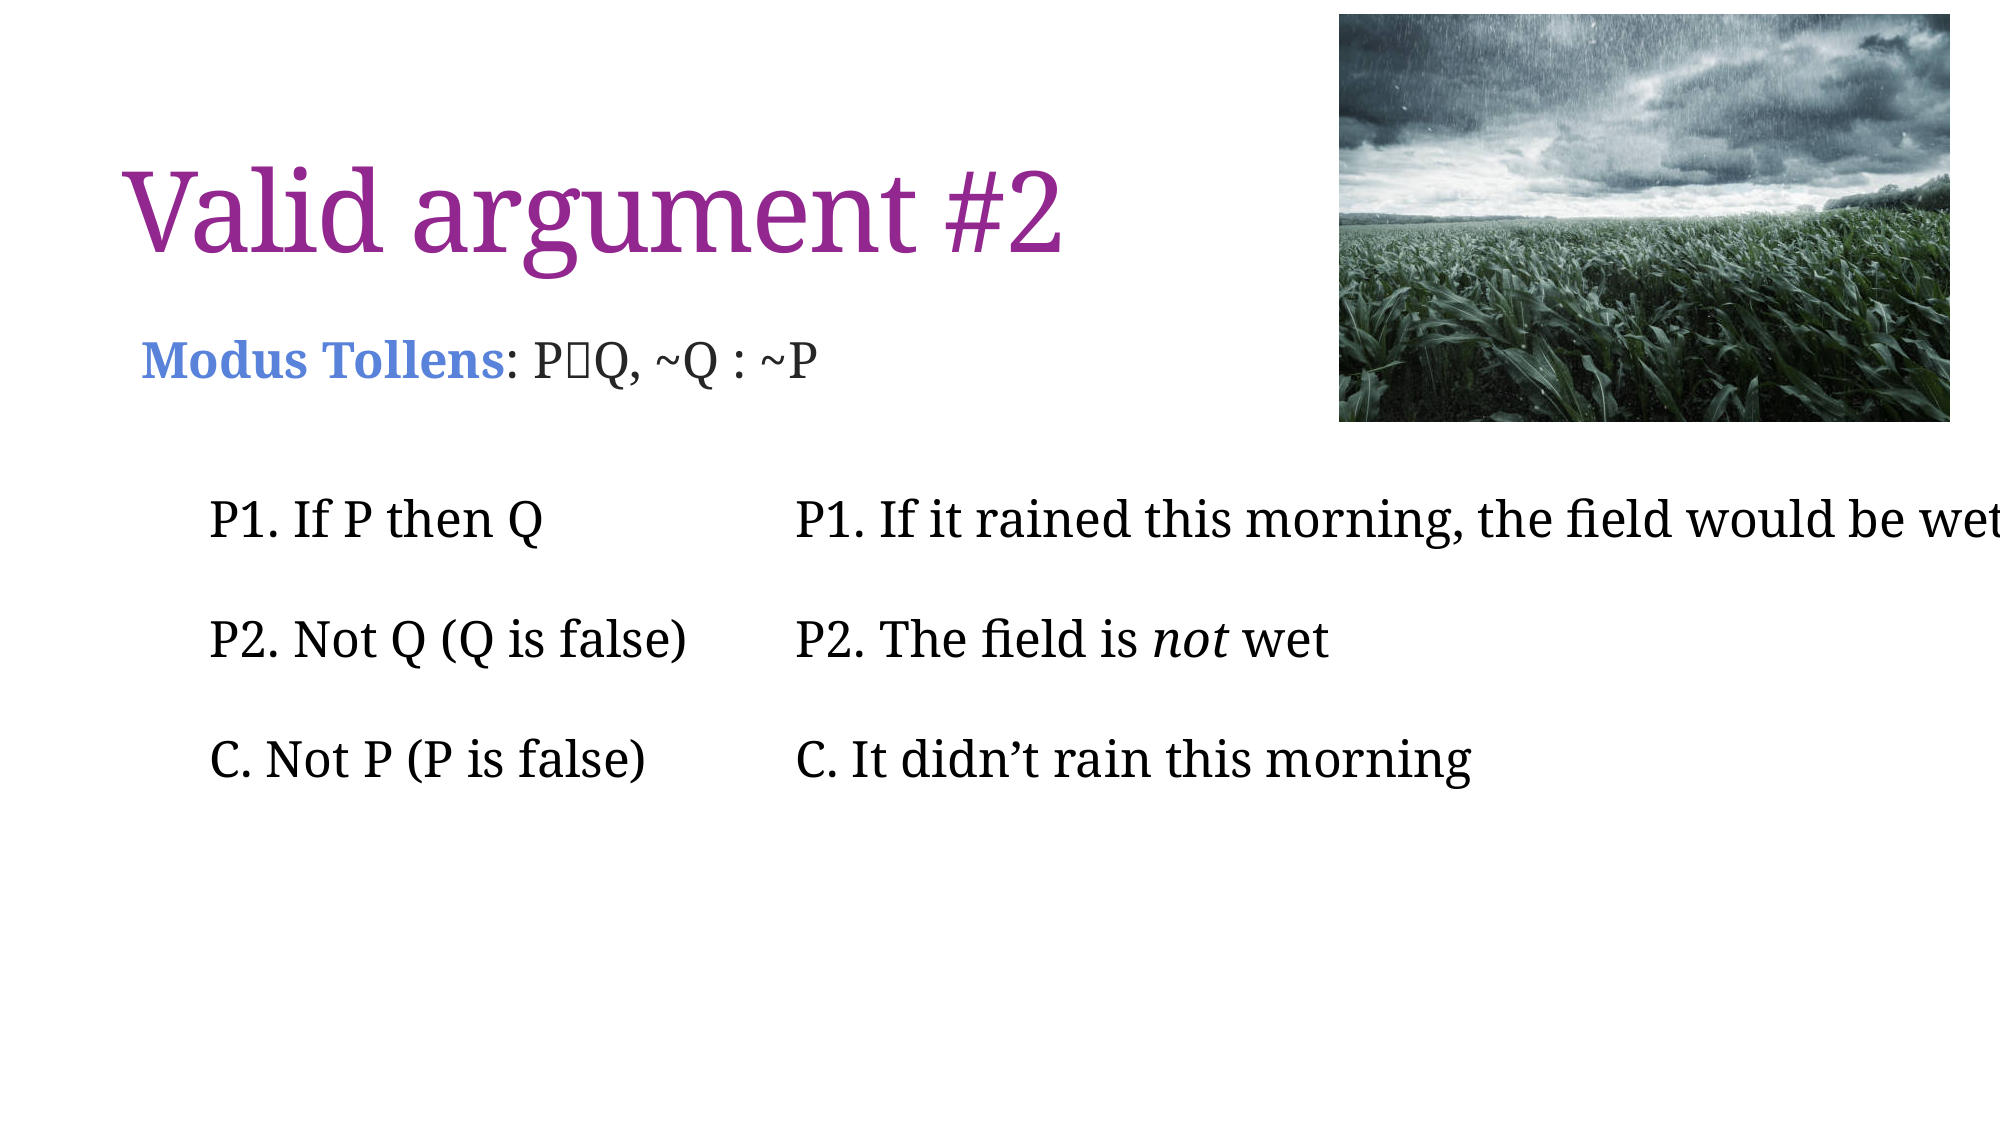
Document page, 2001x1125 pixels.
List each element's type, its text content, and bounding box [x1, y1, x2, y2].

text_box P1. If it rained this morning, the field would be wet P2. The field is not wet C. It didn’t rain this morning [780, 479, 2000, 840]
picture [1339, 14, 1951, 422]
list Modus Tollens: PQ, ~Q : ~P [111, 329, 1876, 948]
text_box P1. If P then Q P2. Not Q (Q is false) C. Not P (P is false) [194, 479, 723, 795]
title Valid argument #2 [107, 81, 1339, 354]
